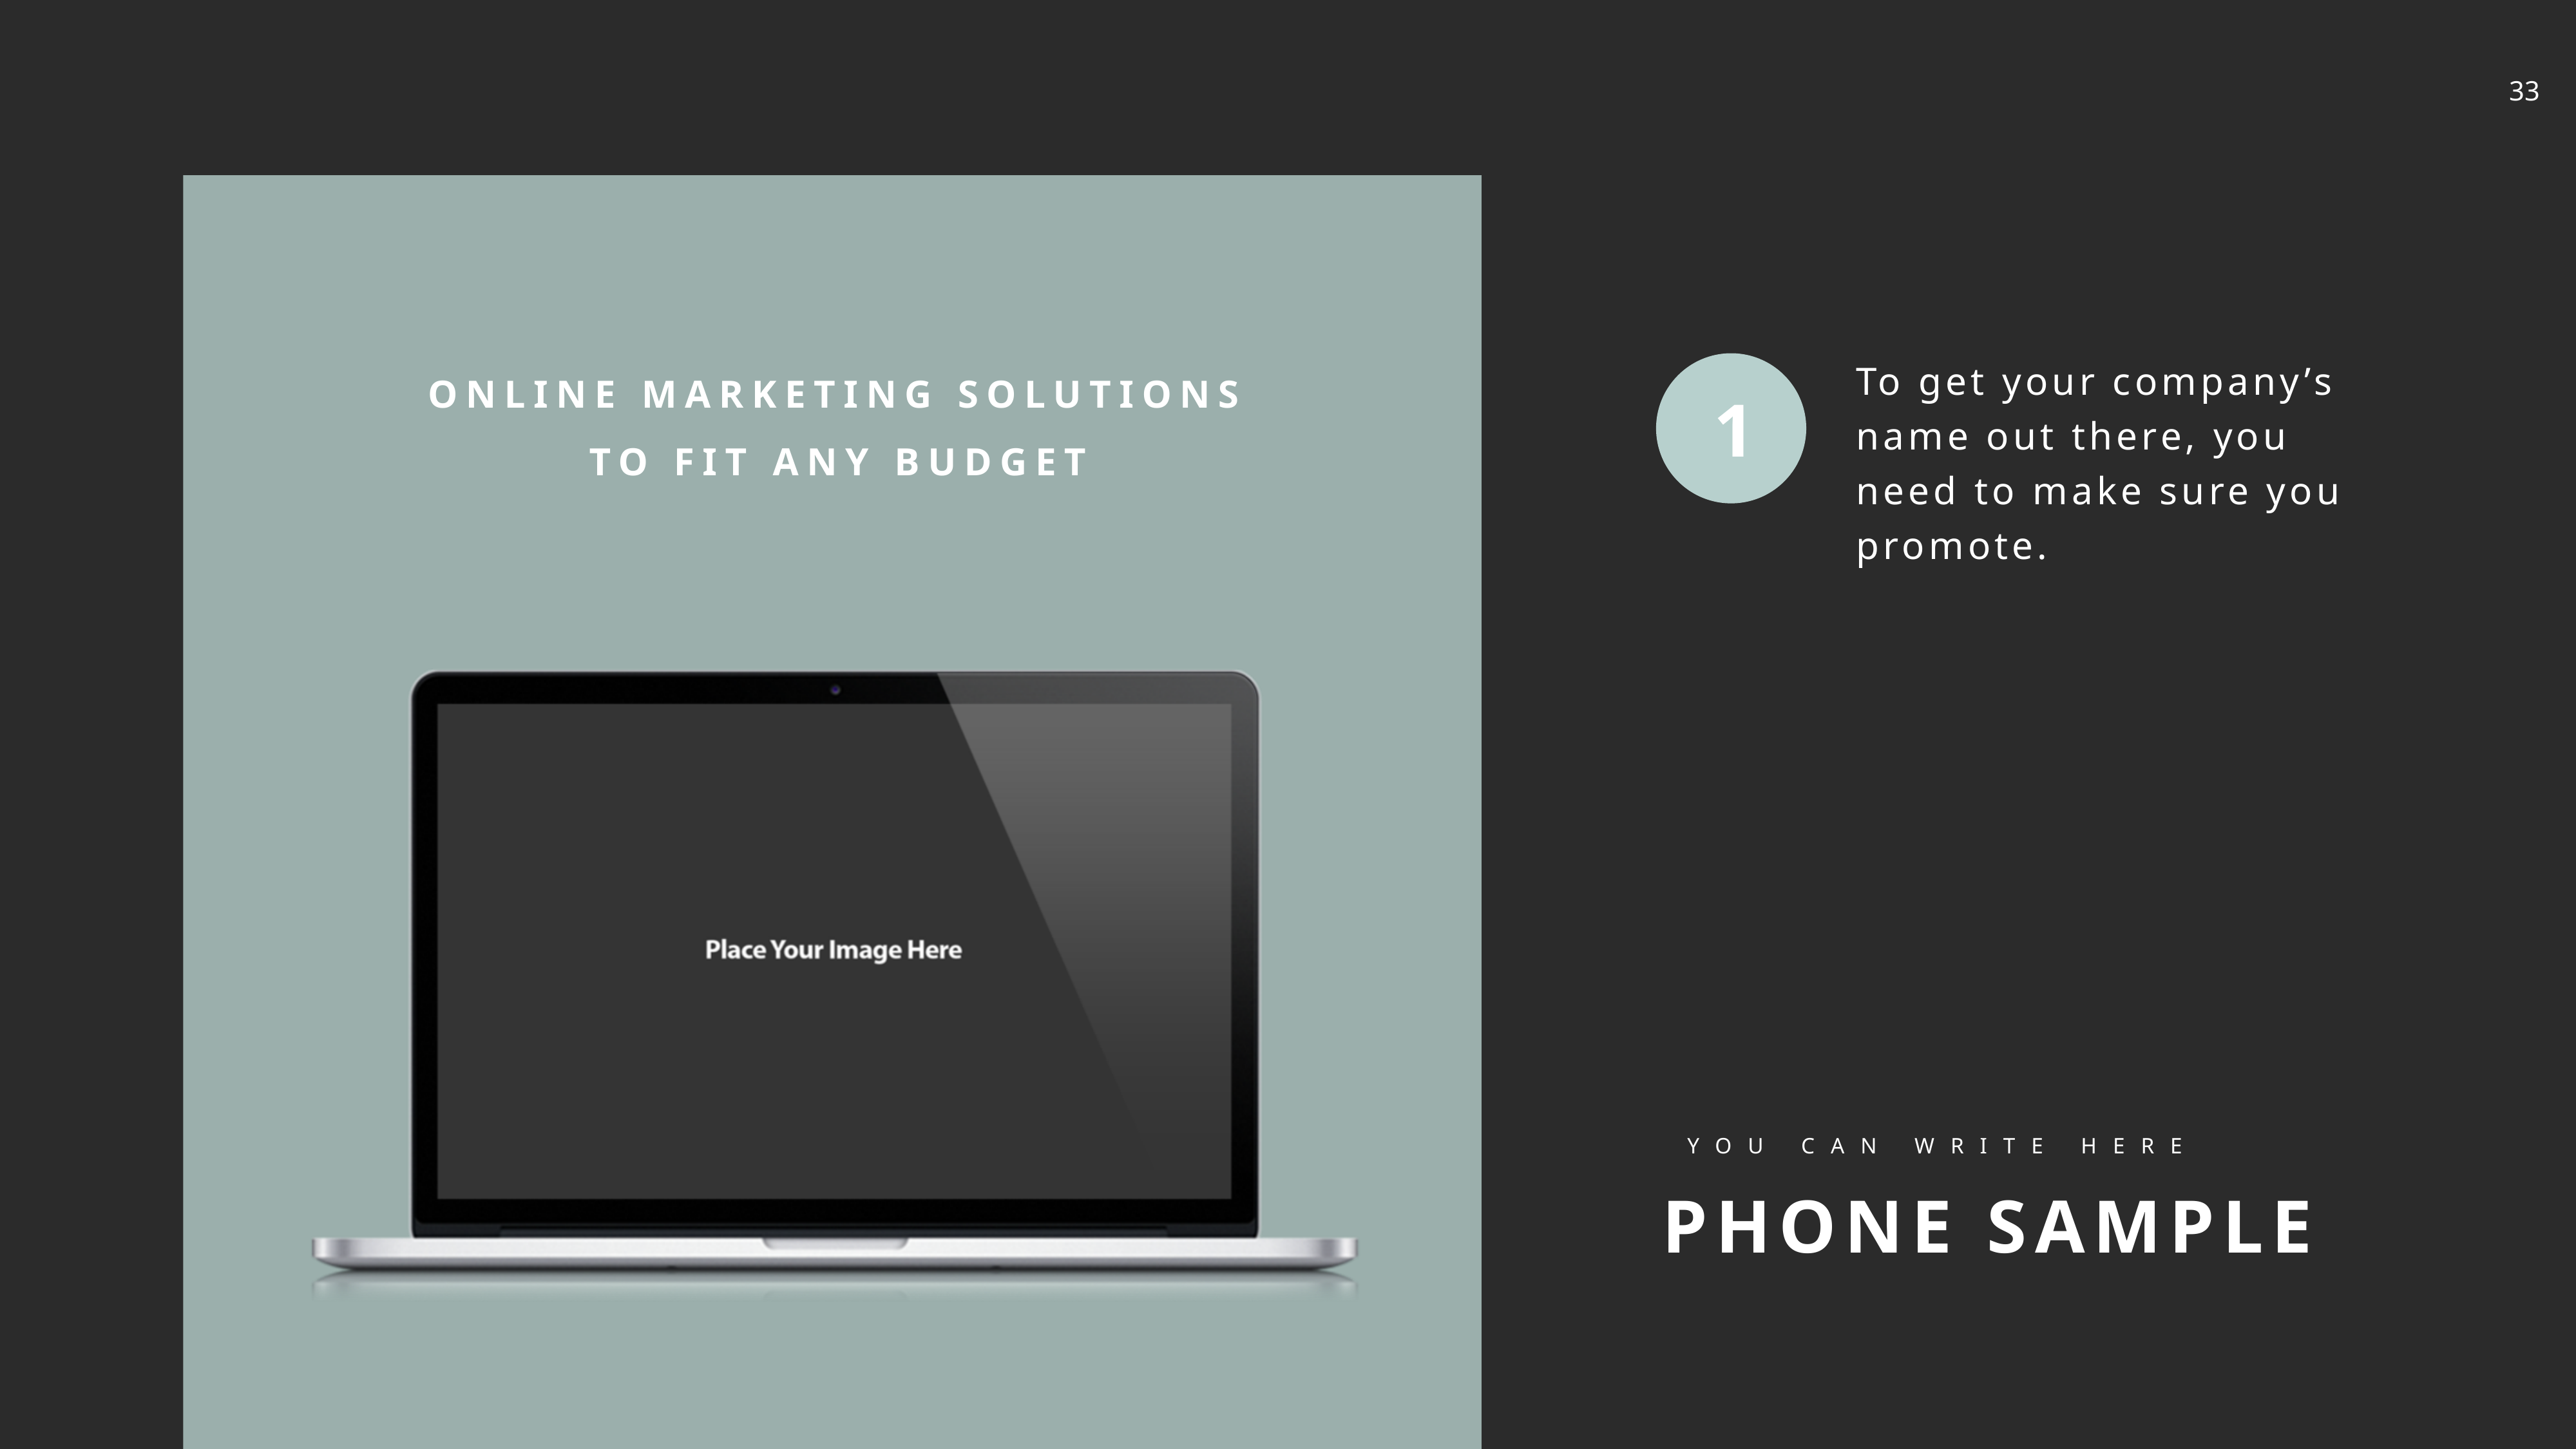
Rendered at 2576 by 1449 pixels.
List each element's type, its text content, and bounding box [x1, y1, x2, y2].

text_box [1655, 343, 2407, 514]
text_box ONLINE MARKETING SOLUTIONS TO FIT ANY BUDGET [383, 343, 1293, 488]
text_box [182, 175, 1482, 1449]
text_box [1652, 1127, 2407, 1274]
picture [298, 649, 1366, 1329]
